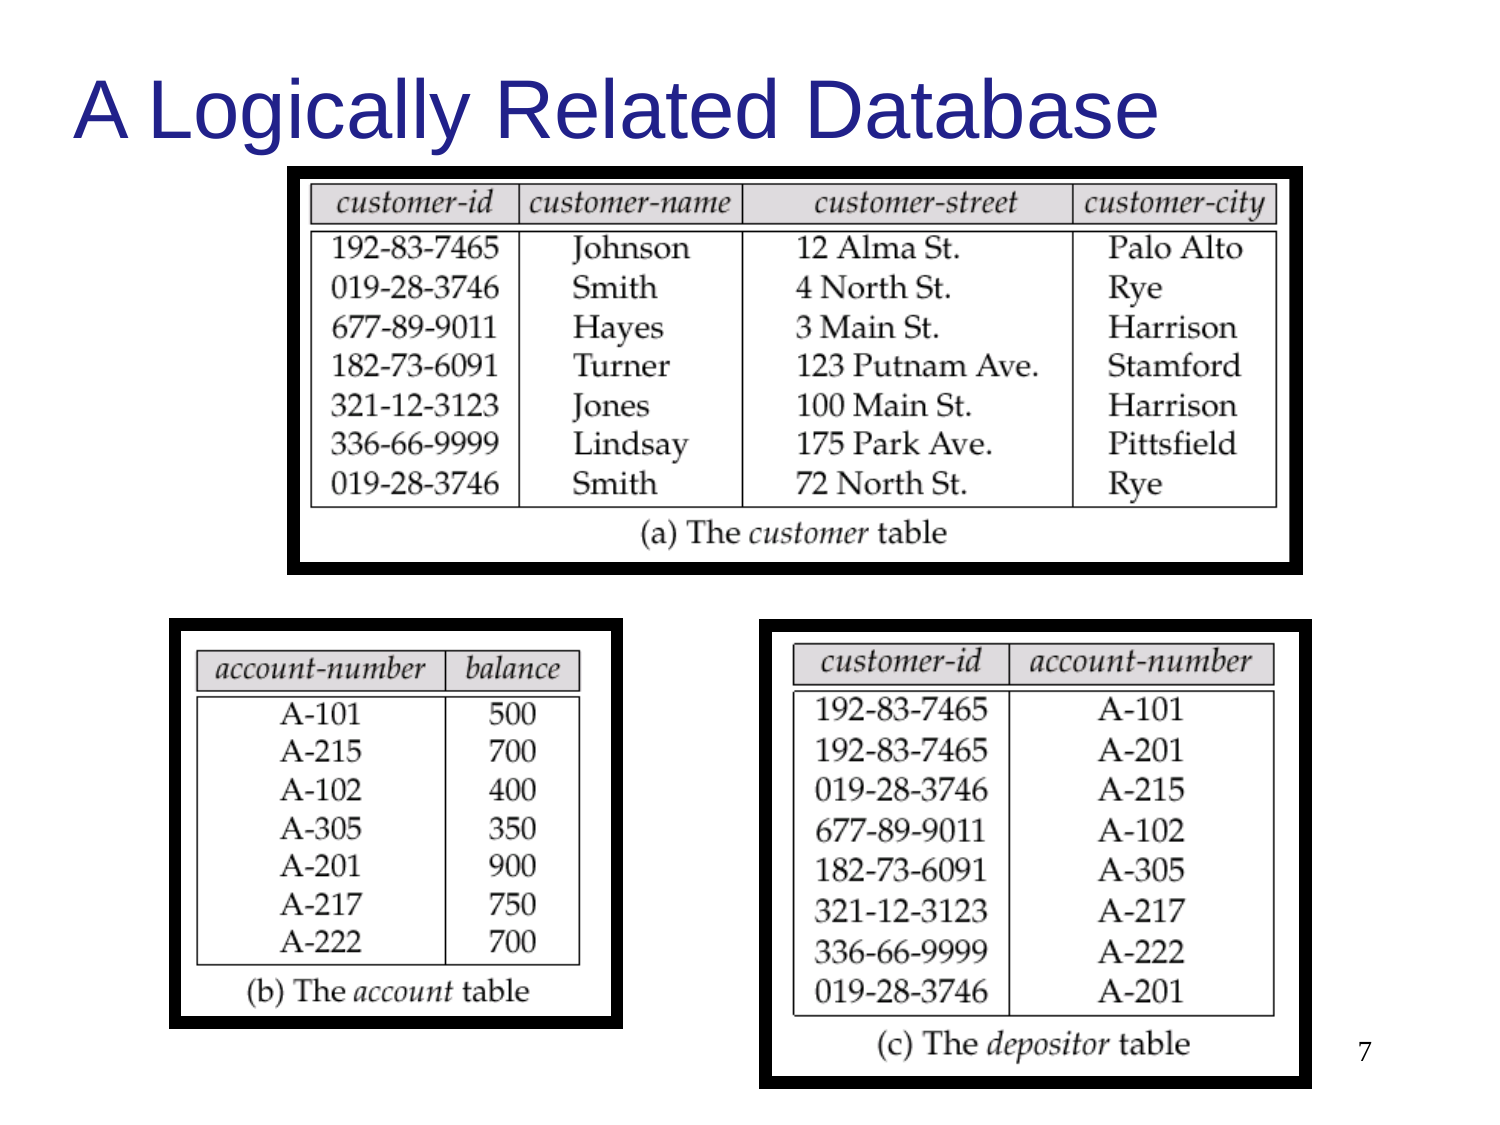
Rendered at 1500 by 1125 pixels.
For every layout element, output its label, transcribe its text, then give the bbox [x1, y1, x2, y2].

picture [299, 178, 1291, 563]
title A Logically Related Database [58, 0, 1353, 215]
picture [180, 630, 611, 1017]
picture [771, 631, 1300, 1077]
slide_number 7 [1074, 1025, 1388, 1100]
